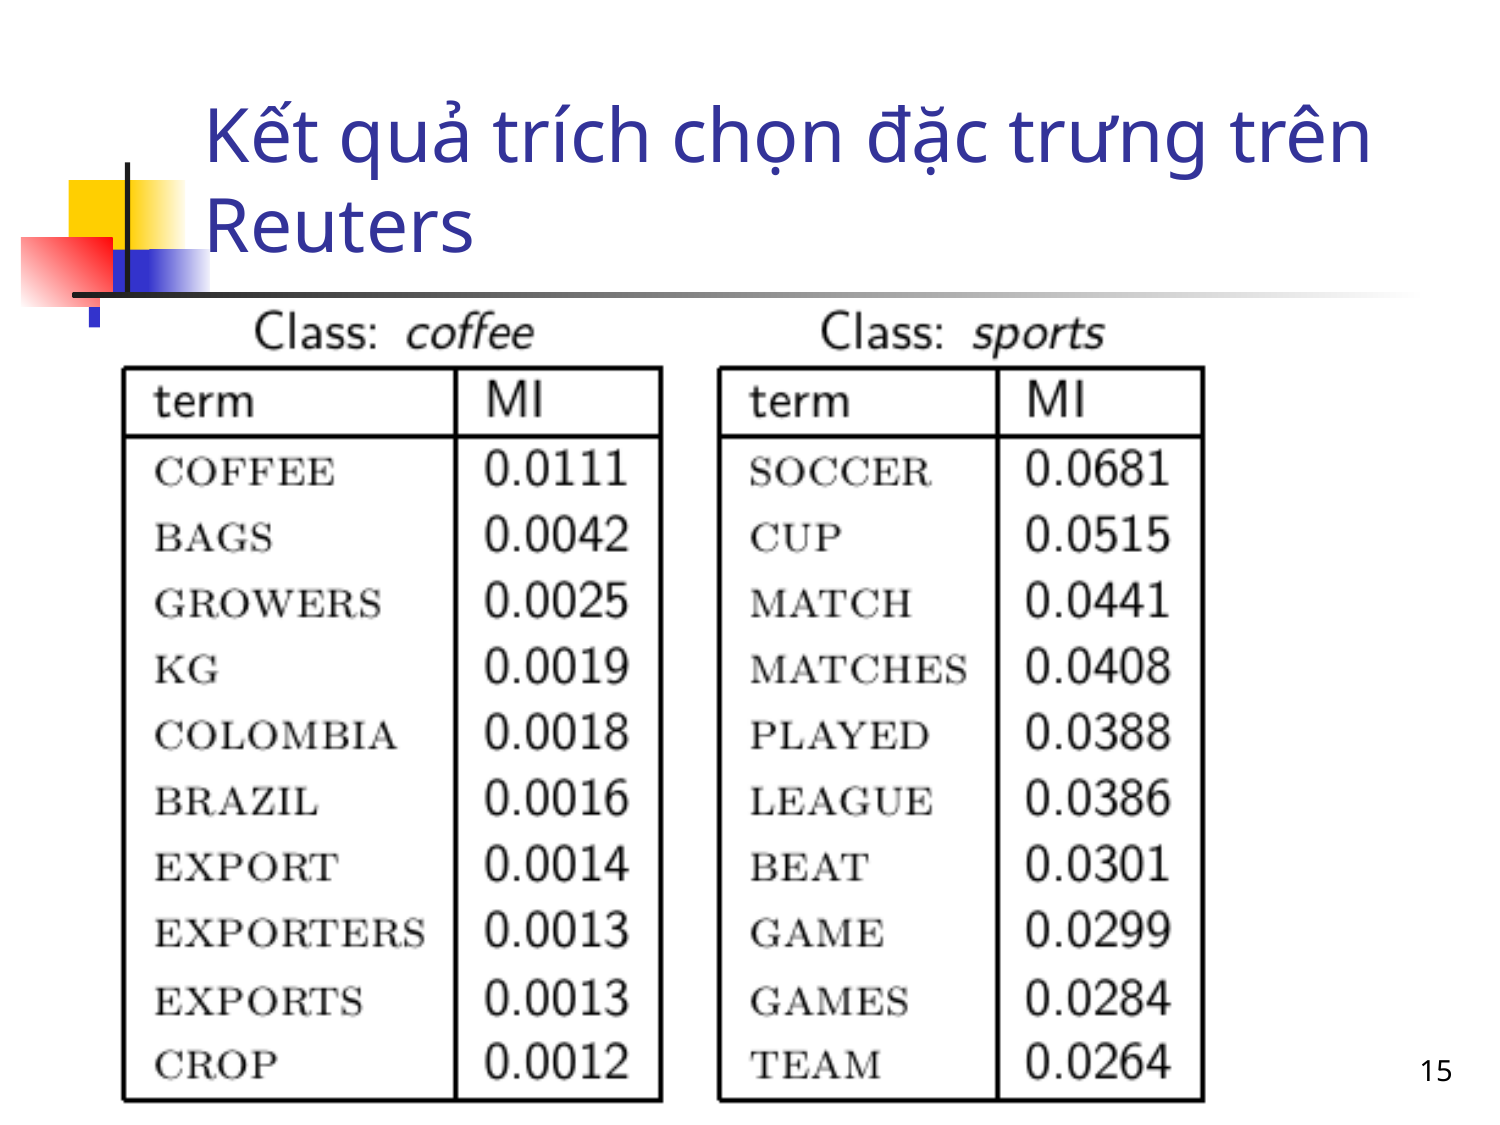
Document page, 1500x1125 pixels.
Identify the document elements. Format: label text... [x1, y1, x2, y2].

picture [100, 298, 1223, 1125]
title Kết quả trích chọn đặc trưng trên Reuters [188, 35, 1468, 275]
slide_number 15 [1223, 1024, 1468, 1100]
